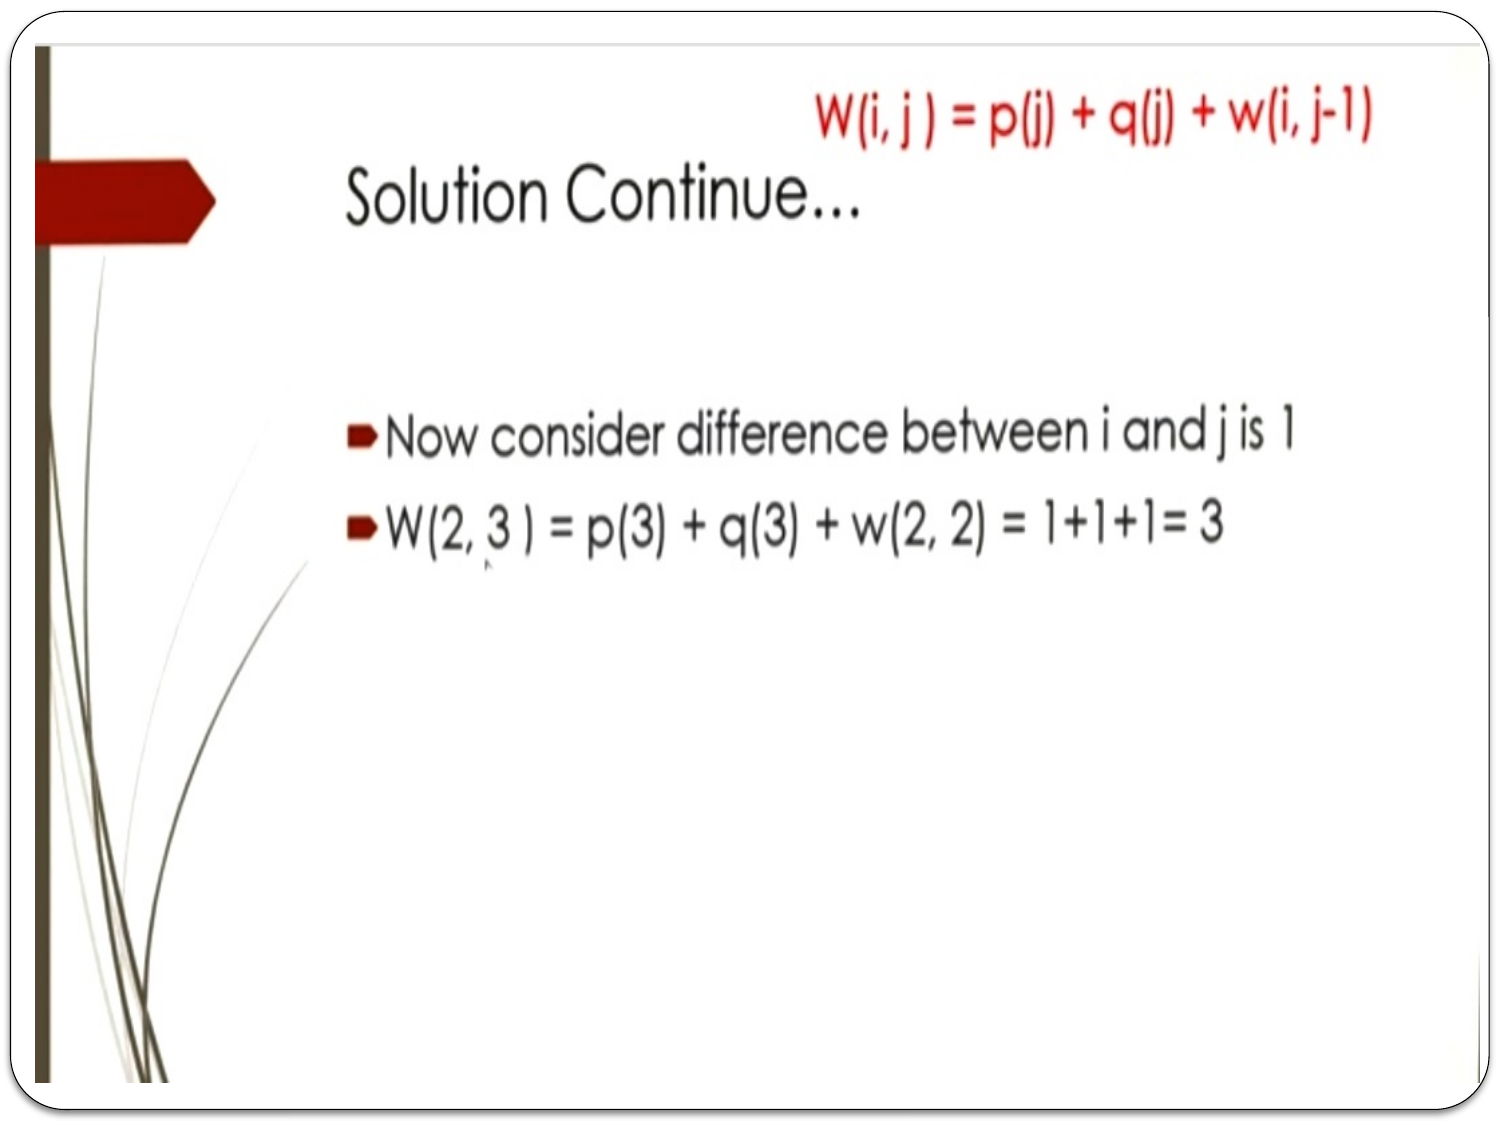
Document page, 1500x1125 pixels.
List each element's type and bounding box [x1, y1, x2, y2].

picture [34, 42, 1480, 1083]
